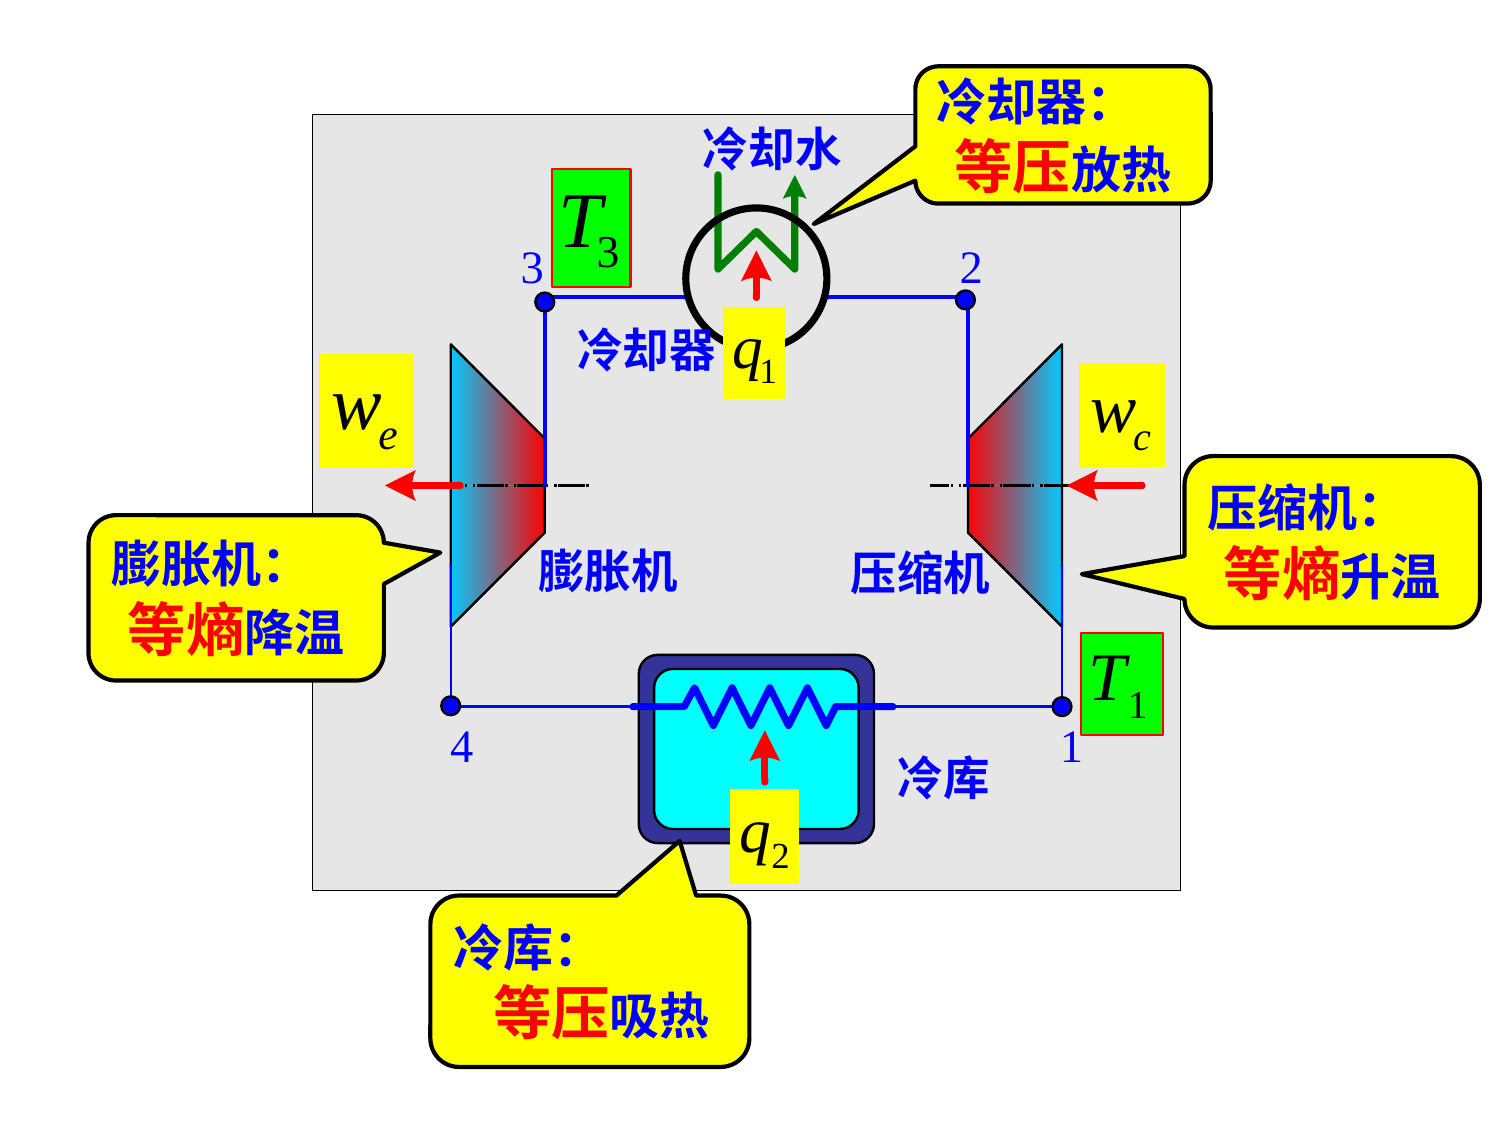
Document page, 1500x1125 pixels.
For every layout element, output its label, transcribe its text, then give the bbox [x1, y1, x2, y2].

text_box 膨胀机： 等熵降温 [86, 513, 307, 683]
text_box 压缩机： 等熵升温 [1186, 453, 1482, 630]
text_box 冷却器： 等压放热 [913, 64, 1213, 206]
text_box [312, 114, 1181, 891]
text_box 冷库： 等压吸热 [428, 899, 752, 1070]
